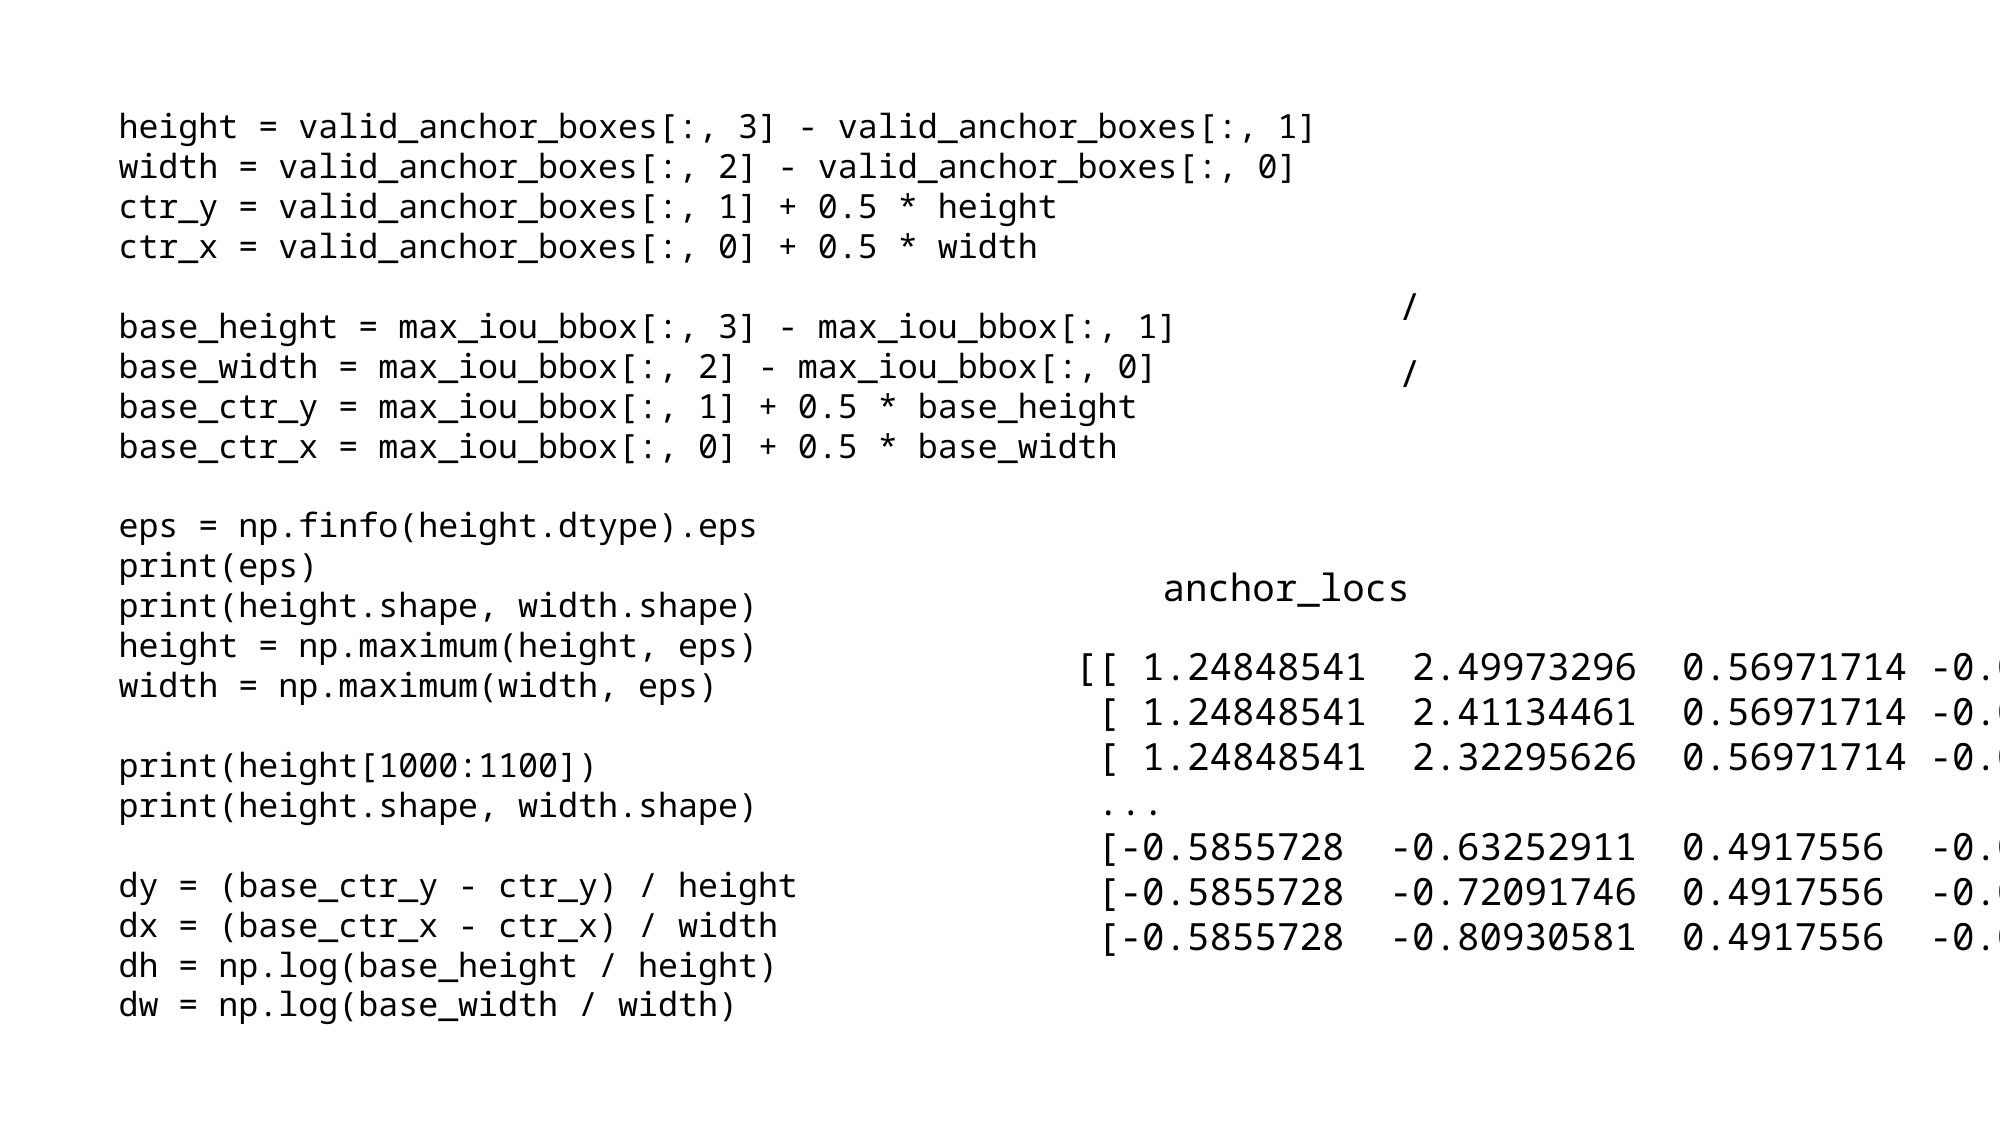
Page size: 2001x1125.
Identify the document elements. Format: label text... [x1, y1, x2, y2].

text_box [[ 1.24848541 2.49973296 0.56971714 -0.03381788] [ 1.24848541 2.41134461 0.56971714 -0.03381788] [ 1.24848541 2.32295626 0.56971714 -0.03381788] ... [-0.5855728 -0.63252911 0.4917556 -0.03381788] [-0.5855728 -0.72091746 0.4917556 -0.03381788] [-0.5855728 -0.80930581 0.4917556 -0.03381788]] [1059, 635, 2000, 966]
text_box anchor_locs [1147, 556, 1425, 617]
text_box height = valid_anchor_boxes[:, 3] - valid_anchor_boxes[:, 1] width = valid_anchor_boxes[:, 2] - valid_anchor_boxes[:, 0] ctr_y = valid_anchor_boxes[:, 1] + 0.5 * height ctr_x = valid_anchor_boxes[:, 0] + 0.5 * width base_height = max_iou_bbox[:, 3] - max_iou_bbox[:, 1] base_width = max_iou_bbox[:, 2] - max_iou_bbox[:, 0] base_ctr_y = max_iou_bbox[:, 1] + 0.5 * base_height base_ctr_x = max_iou_bbox[:, 0] + 0.5 * base_width eps = np.finfo(height.dtype).eps print(eps) print(height.shape, width.shape) height = np.maximum(height, eps) width = np.maximum(width, eps) print(height[1000:1100]) print(height.shape, width.shape) dy = (base_ctr_y - ctr_y) / height dx = (base_ctr_x - ctr_x) / width dh = np.log(base_height / height) dw = np.log(base_width / width) [103, 97, 1334, 1031]
